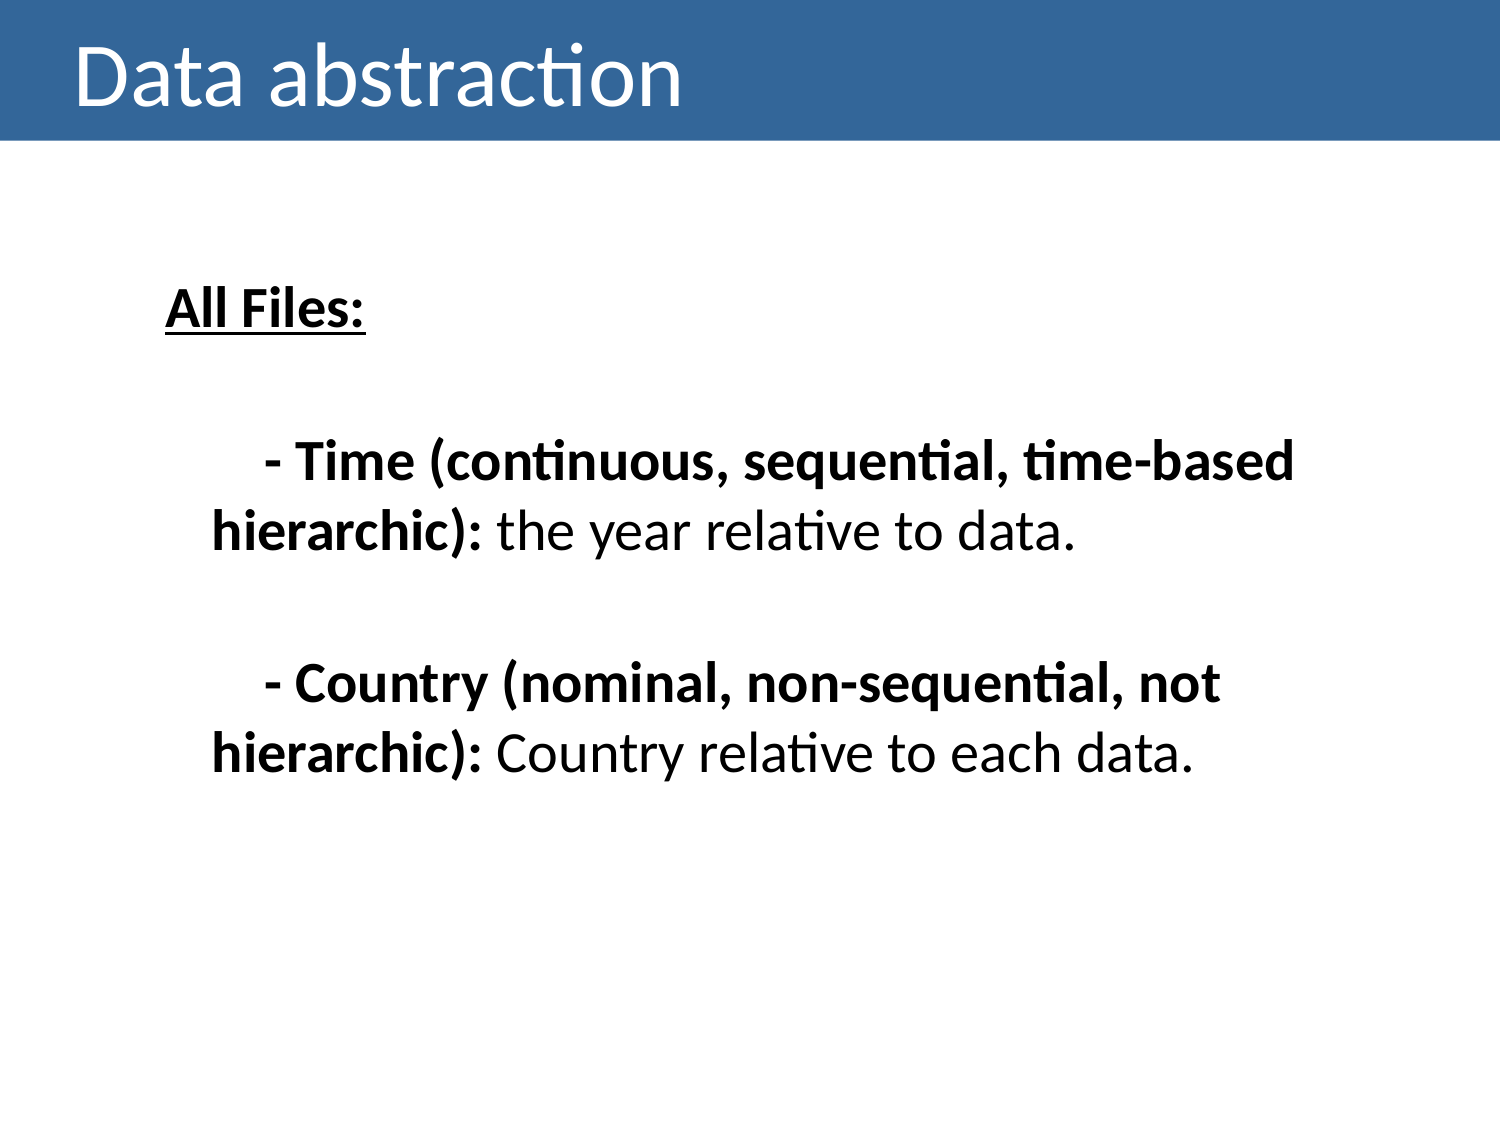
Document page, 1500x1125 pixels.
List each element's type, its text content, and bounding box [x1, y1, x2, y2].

list All Files: - Time (continuous, sequential, time-based hierarchic): the year relative to data. - Country (nominal, non-sequential, not hierarchic): Country relative to each data. [75, 179, 1425, 1035]
title Data abstraction [0, 0, 1500, 141]
